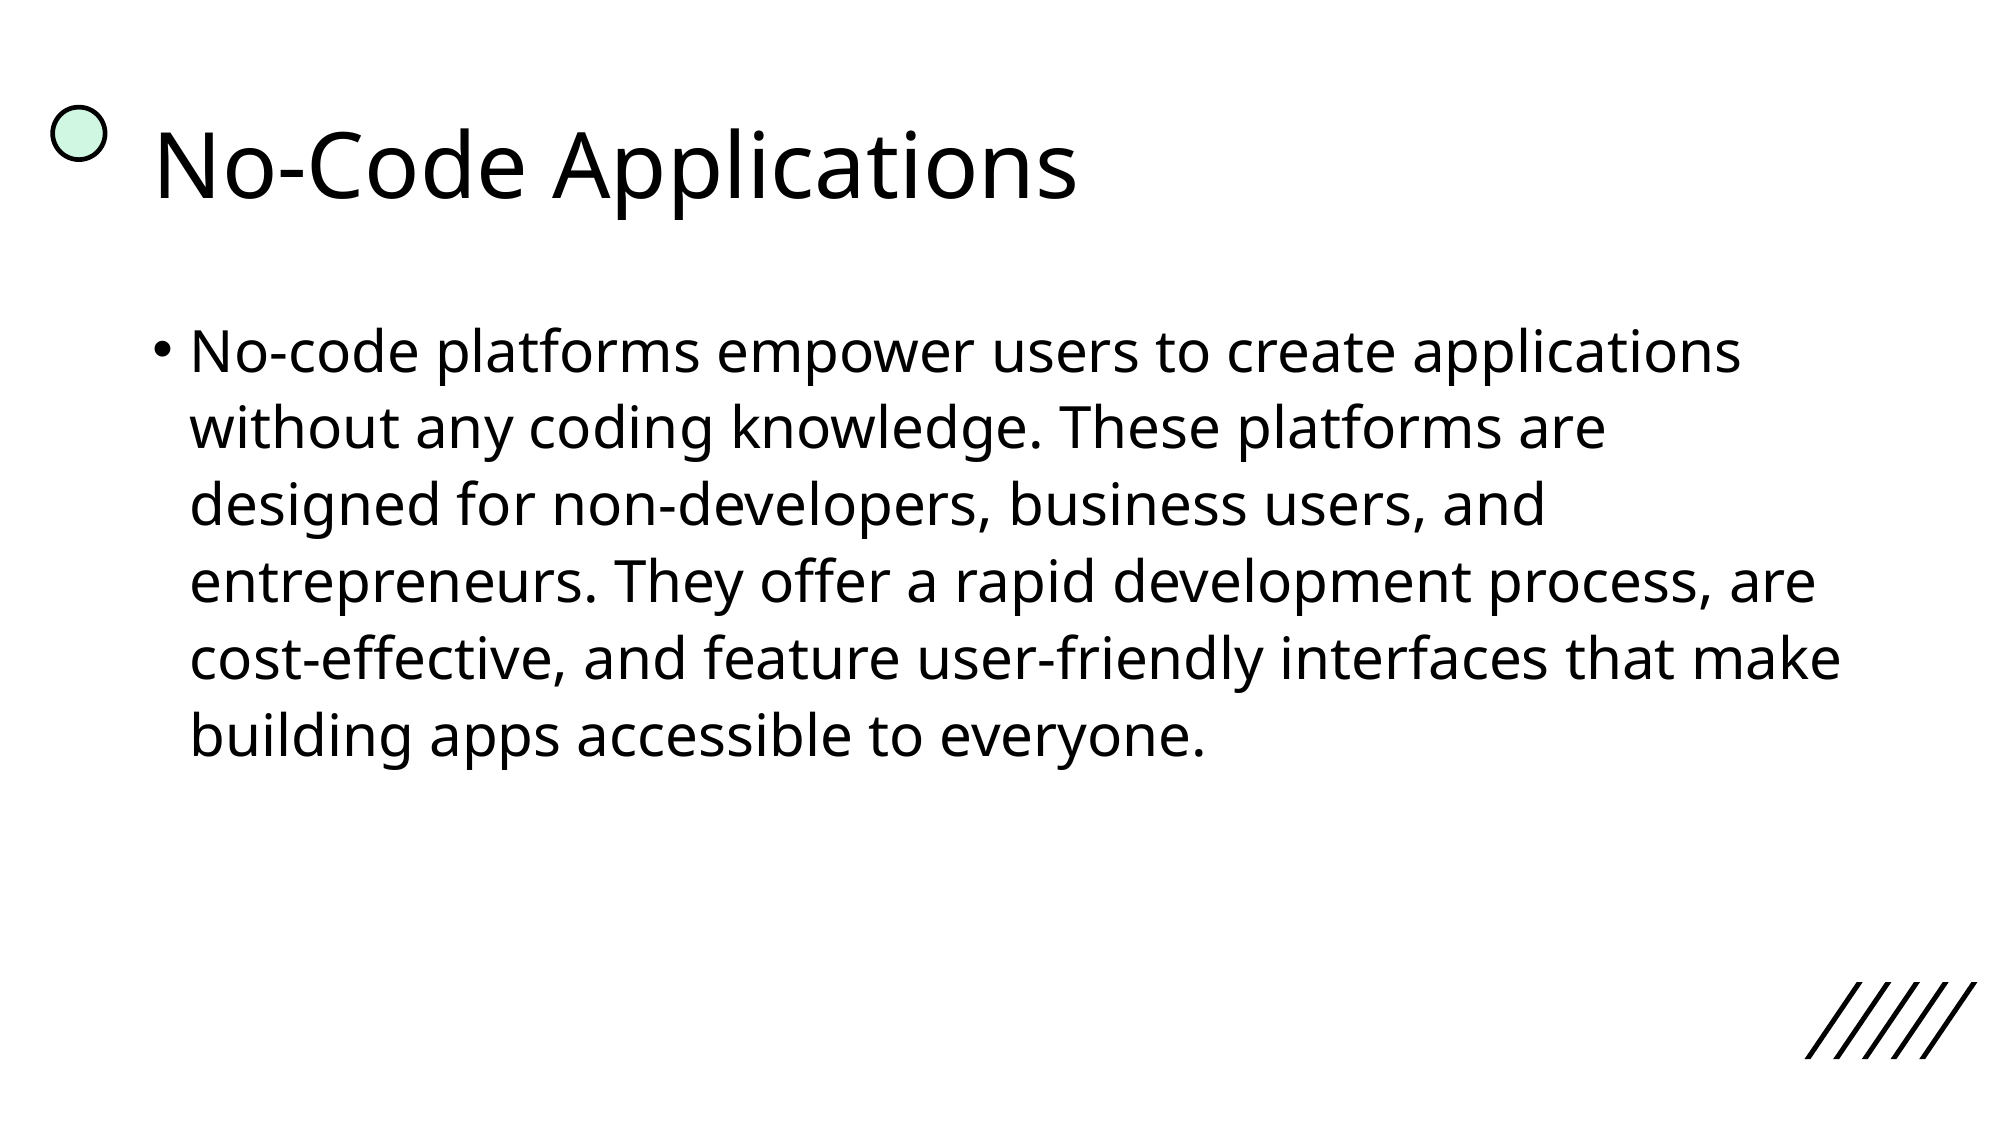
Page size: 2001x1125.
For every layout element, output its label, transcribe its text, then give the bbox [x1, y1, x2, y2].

title No-Code Applications [137, 59, 1863, 278]
list No-code platforms empower users to create applications without any coding knowledge. These platforms are designed for non-developers, business users, and entrepreneurs. They offer a rapid development process, are cost-effective, and feature user-friendly interfaces that make building apps accessible to everyone. [137, 299, 1863, 1014]
